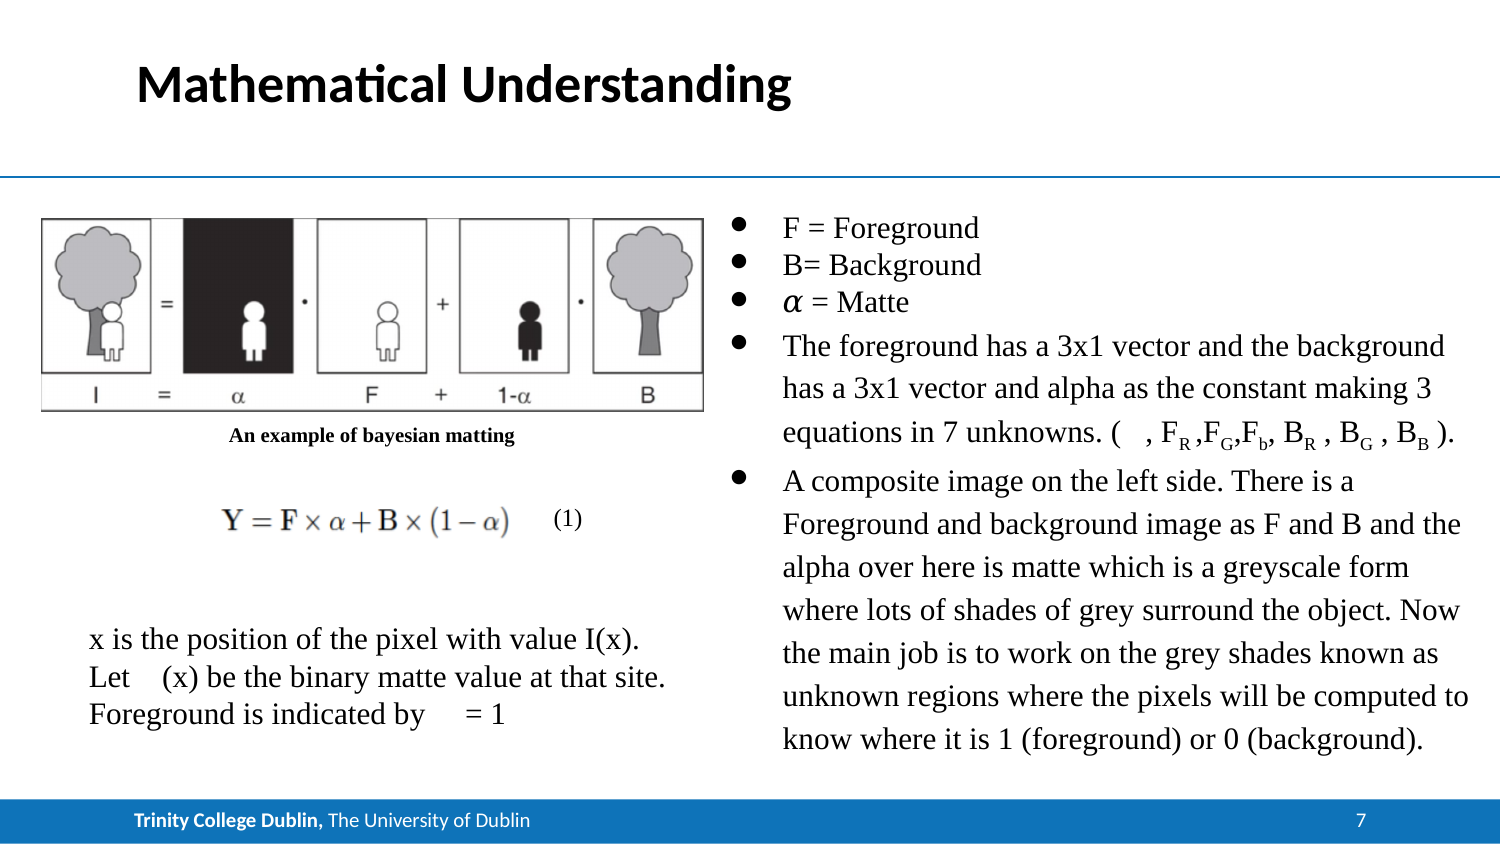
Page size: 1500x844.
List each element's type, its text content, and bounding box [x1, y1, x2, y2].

picture [41, 217, 704, 412]
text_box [7, 486, 704, 557]
slide_number 7 [1318, 800, 1367, 833]
title Mathematical Understanding [135, 44, 1367, 114]
text_box x is the position of the pixel with value I(x). Let 𝛼(x) be the binary matte value at that site. Foreground is indicated by 𝛼 = 1 [73, 603, 693, 673]
text_box F = Foreground B= Background 𝛼 = Matte The foreground has a 3x1 vector and the background has a 3x1 vector and alpha as the constant making 3 equations in 7 unknowns. (𝛼, FR ,FG,Fb, BR , BG , BB ). A composite image on the left side. There is a Foreground and background image as F and B and the alpha over here is matte which is a greyscale form where lots of shades of grey surround the object. Now the main job is to work on the grey shades known as unknown regions where the pixels will be computed to know where it is 1 (foreground) or 0 (background). [692, 191, 1500, 783]
text_box An example of bayesian matting [214, 420, 532, 476]
